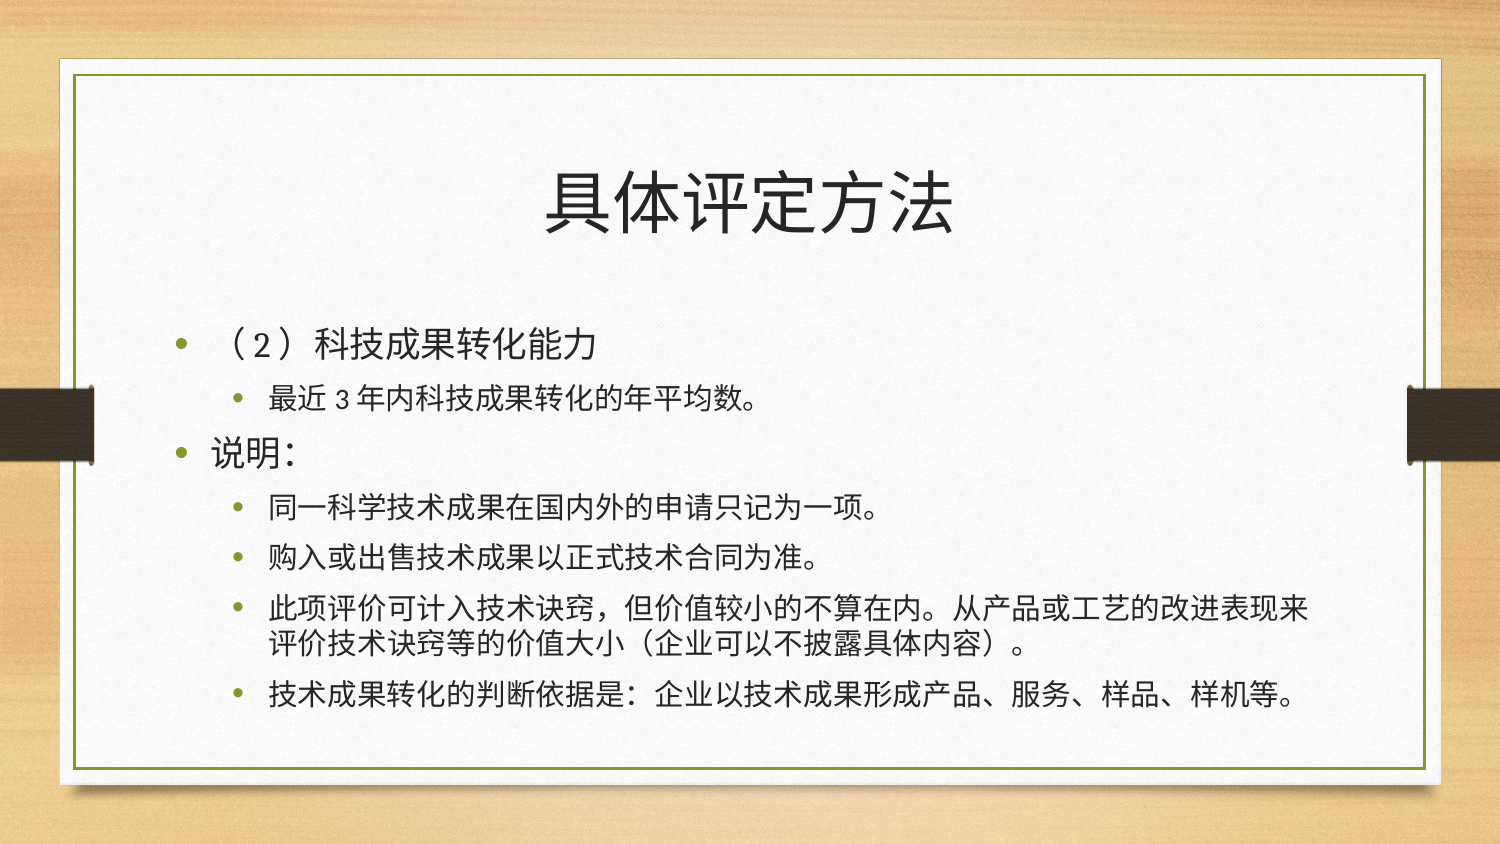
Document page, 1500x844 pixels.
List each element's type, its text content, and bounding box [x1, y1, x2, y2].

list （2）科技成果转化能力 最近3年内科技成果转化的年平均数。 说明： 同一科学技术成果在国内外的申请只记为一项。 购入或出售技术成果以正式技术合同为准。 此项评价可计入技术诀窍，但价值较小的不算在内。从产品或工艺的改进表现来评价技术诀窍等的价值大小（企业可以不披露具体内容）。 技术成果转化的判断依据是：企业以技术成果形成产品、服务、样品、样机等。 [159, 314, 1341, 723]
title 具体评定方法 [159, 120, 1341, 282]
picture [0, 0, 1500, 844]
